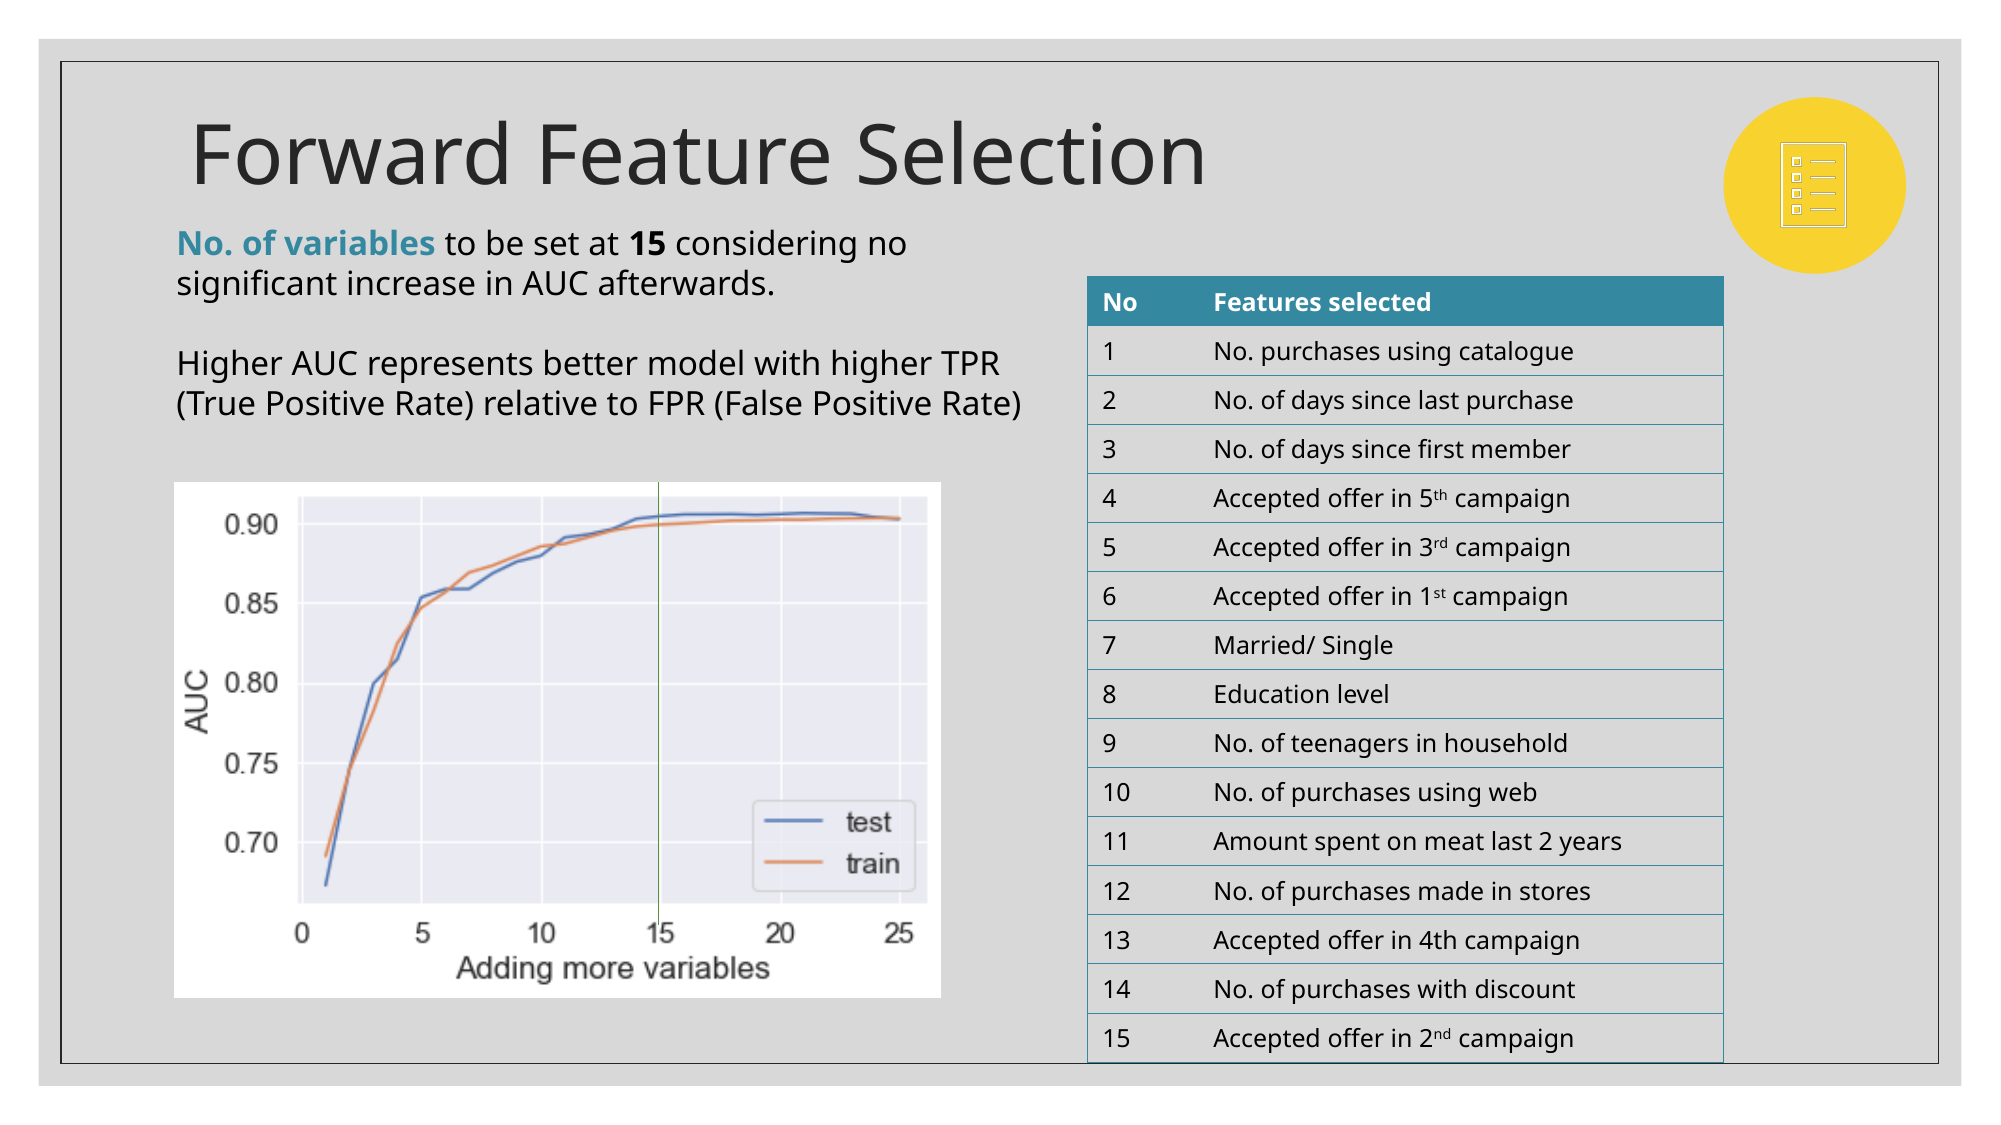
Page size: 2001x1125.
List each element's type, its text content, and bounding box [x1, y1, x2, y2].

table_cell 14 [1088, 964, 1198, 1013]
table_cell No. purchases using catalogue [1198, 326, 1723, 375]
table_cell Accepted offer in 5th campaign [1198, 474, 1723, 522]
table_cell 7 [1088, 621, 1198, 669]
table_cell 5 [1088, 523, 1198, 571]
table_cell No. of days since first member [1198, 425, 1723, 473]
text_box [1723, 97, 1907, 274]
table_cell 3 [1088, 425, 1198, 473]
table_cell Amount spent on meat last 2 years [1198, 817, 1723, 865]
table_cell 10 [1088, 768, 1198, 816]
table_cell 9 [1088, 719, 1198, 767]
table_cell Education level [1198, 670, 1723, 718]
table_cell 13 [1088, 915, 1198, 963]
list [174, 482, 941, 998]
table_header No [1088, 277, 1198, 325]
table_cell 11 [1088, 817, 1198, 865]
table_header Features selected [1198, 277, 1723, 325]
table_cell 1 [1088, 326, 1198, 375]
table_cell No. of purchases made in stores [1198, 866, 1723, 914]
title Forward Feature Selection [174, 105, 1825, 331]
table_cell 6 [1088, 572, 1198, 620]
table_cell 2 [1088, 376, 1198, 424]
table_cell 15 [1088, 1014, 1198, 1062]
table_cell 4 [1088, 474, 1198, 522]
table_cell 12 [1088, 866, 1198, 914]
table_cell No. of purchases using web [1198, 768, 1723, 816]
table_cell Accepted offer in 3rd campaign [1198, 523, 1723, 571]
table_cell Married/ Single [1198, 621, 1723, 669]
table_cell 8 [1088, 670, 1198, 718]
text_box No. of variables to be set at 15 considering no significant increase in AUC afterwards. Higher AUC represents better model with higher TPR (True Positive Rate) relative to FPR (False Positive Rate) [161, 253, 1089, 430]
table_cell Accepted offer in 4th campaign [1198, 915, 1723, 963]
table_cell No. of days since last purchase [1198, 376, 1723, 424]
table_cell Accepted offer in 2nd campaign [1198, 1014, 1723, 1062]
text_box [1760, 134, 1867, 237]
table_cell Accepted offer in 1st campaign [1198, 572, 1723, 620]
table_cell No. of purchases with discount [1198, 964, 1723, 1013]
table_cell No. of teenagers in household [1198, 719, 1723, 767]
